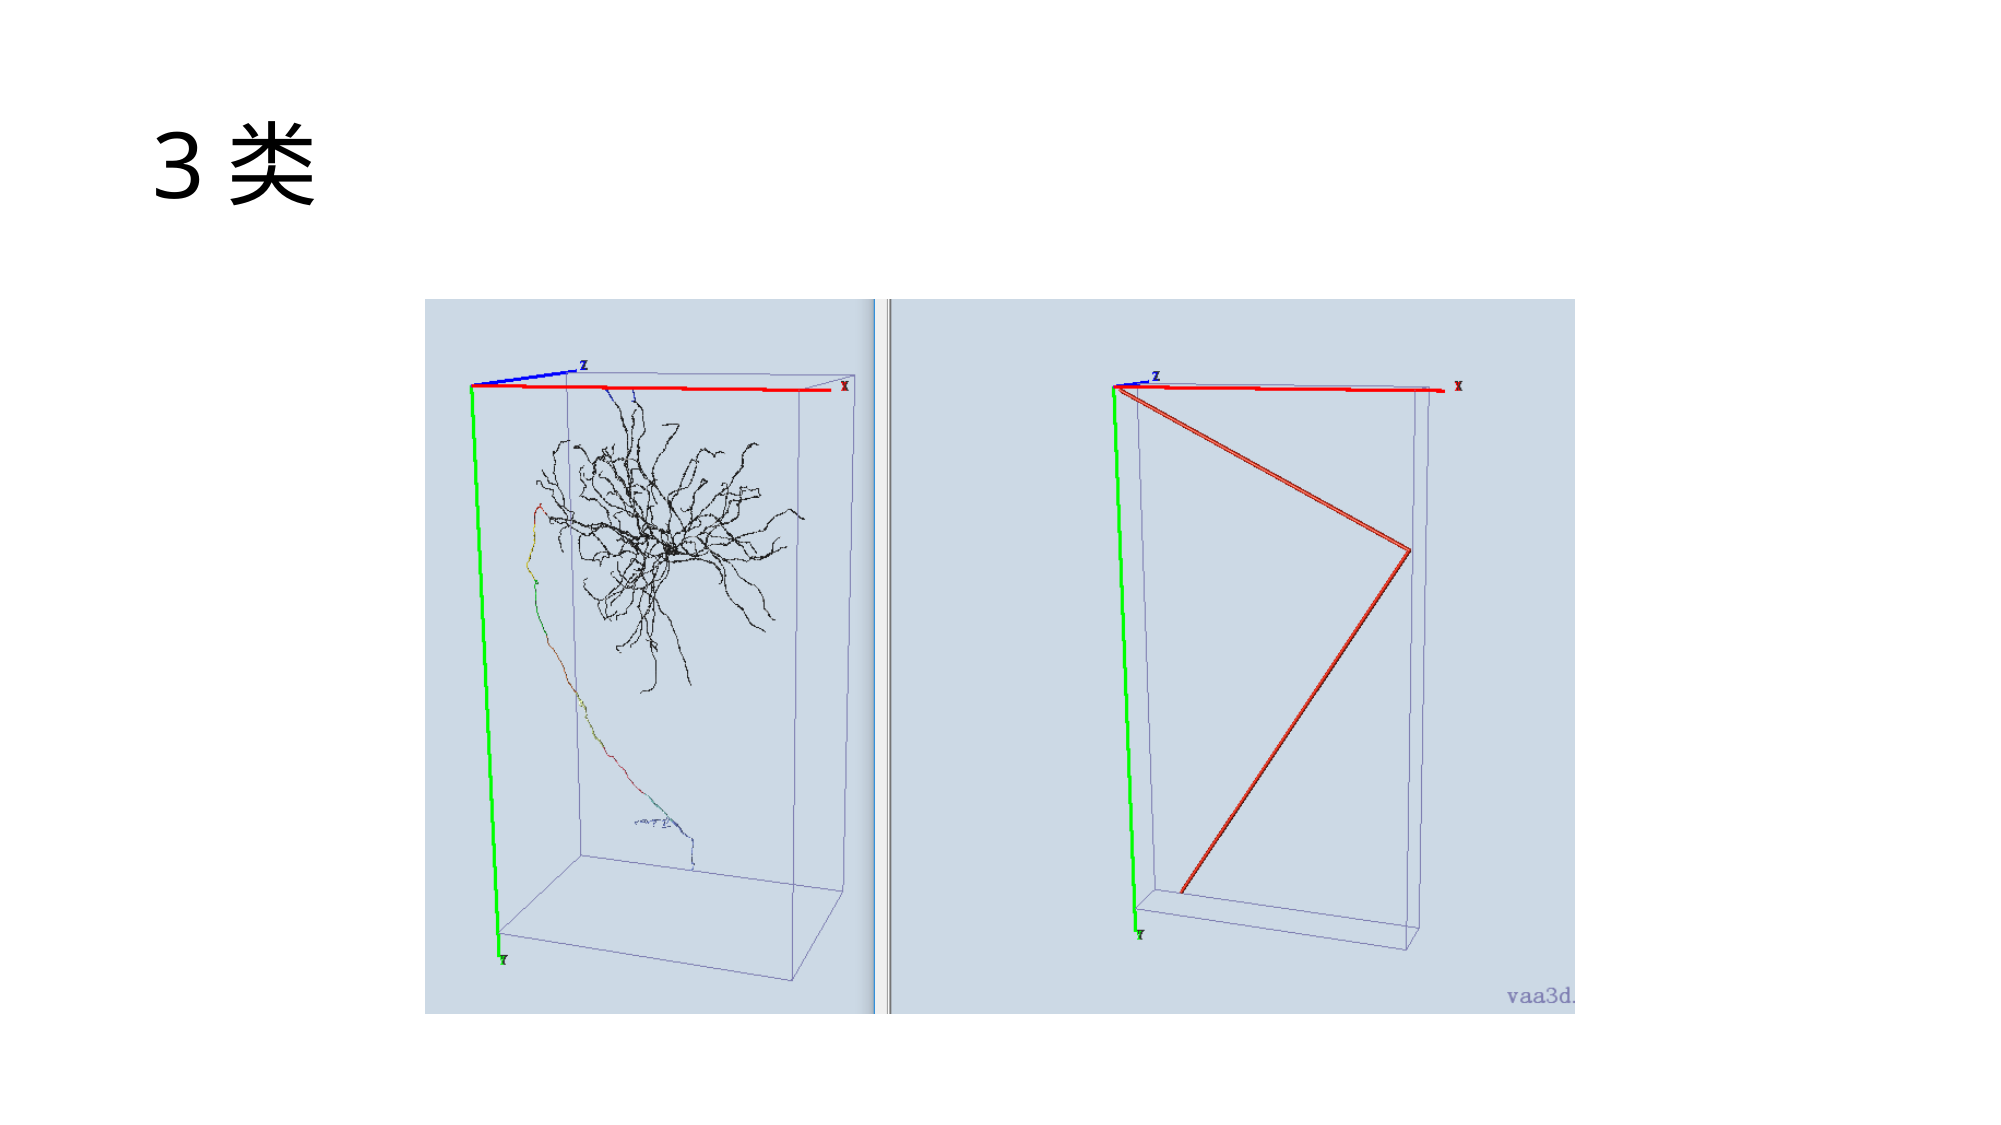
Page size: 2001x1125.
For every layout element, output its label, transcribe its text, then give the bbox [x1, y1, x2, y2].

title 3类 [137, 59, 1863, 278]
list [425, 299, 1575, 1014]
